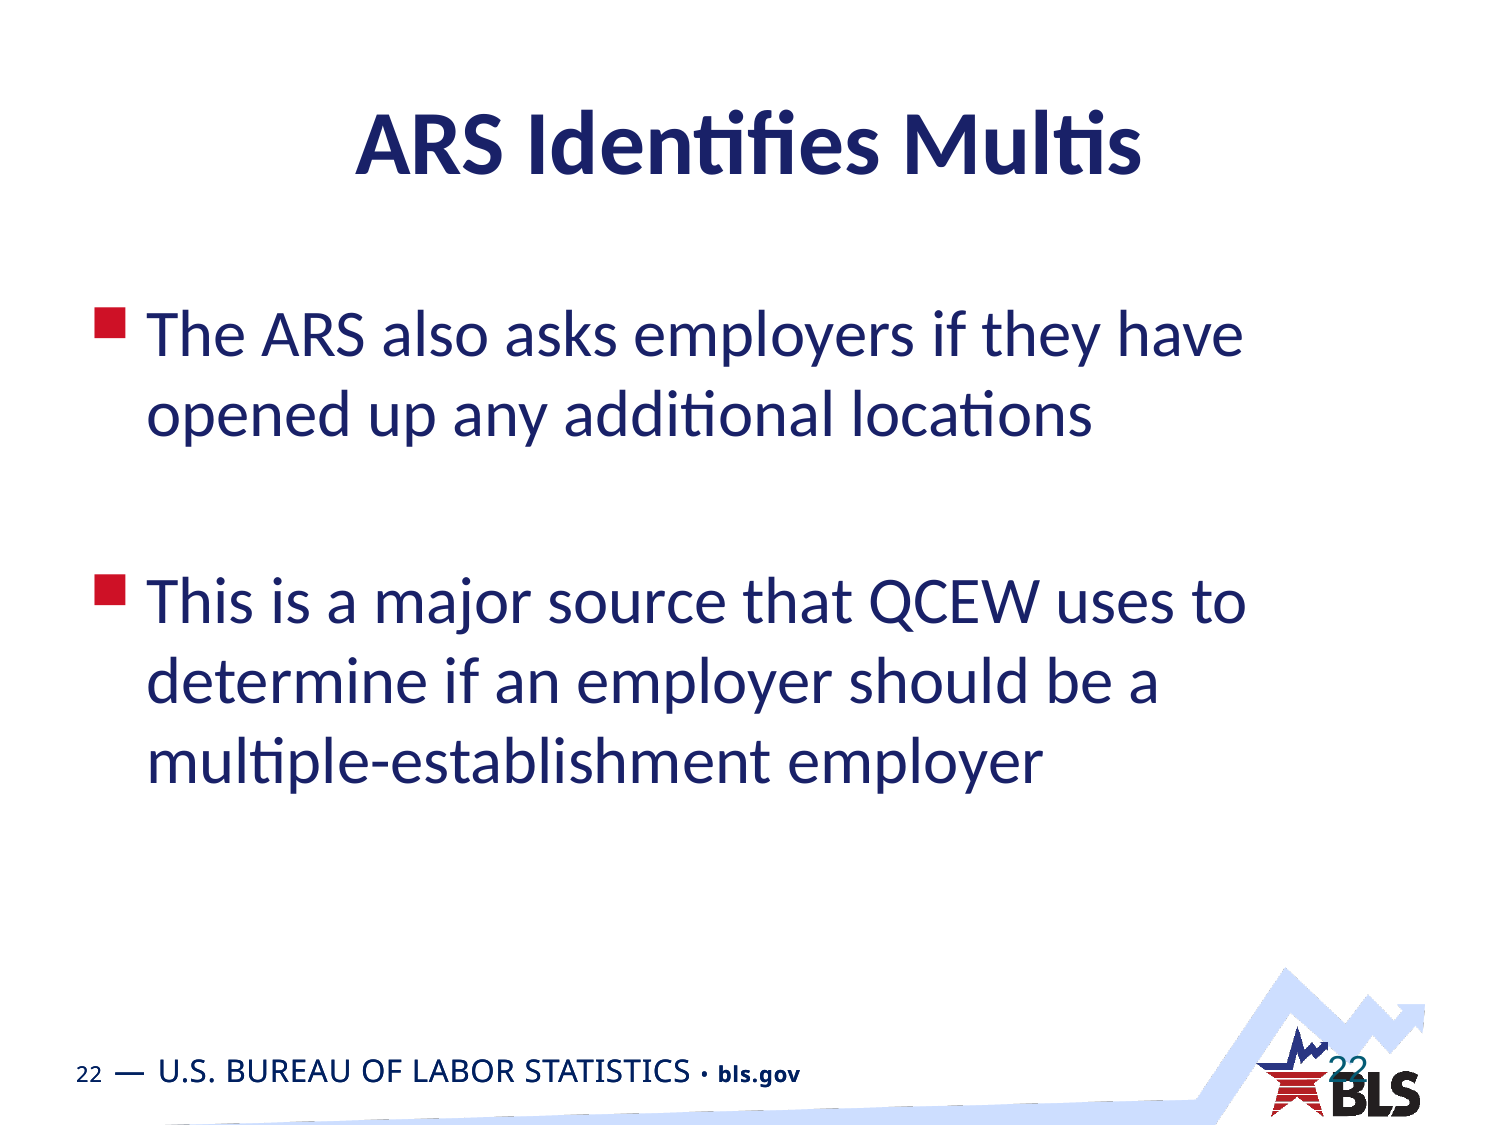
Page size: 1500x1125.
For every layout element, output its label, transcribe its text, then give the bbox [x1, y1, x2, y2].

title ARS Identifies Multis [74, 74, 1426, 208]
slide_number 22 [1312, 1037, 1425, 1098]
picture [40, 967, 1425, 1125]
list The ARS also asks employers if they have opened up any additional locations This is a major source that QCEW uses to determine if an employer should be a multiple-establishment employer [74, 282, 1426, 938]
